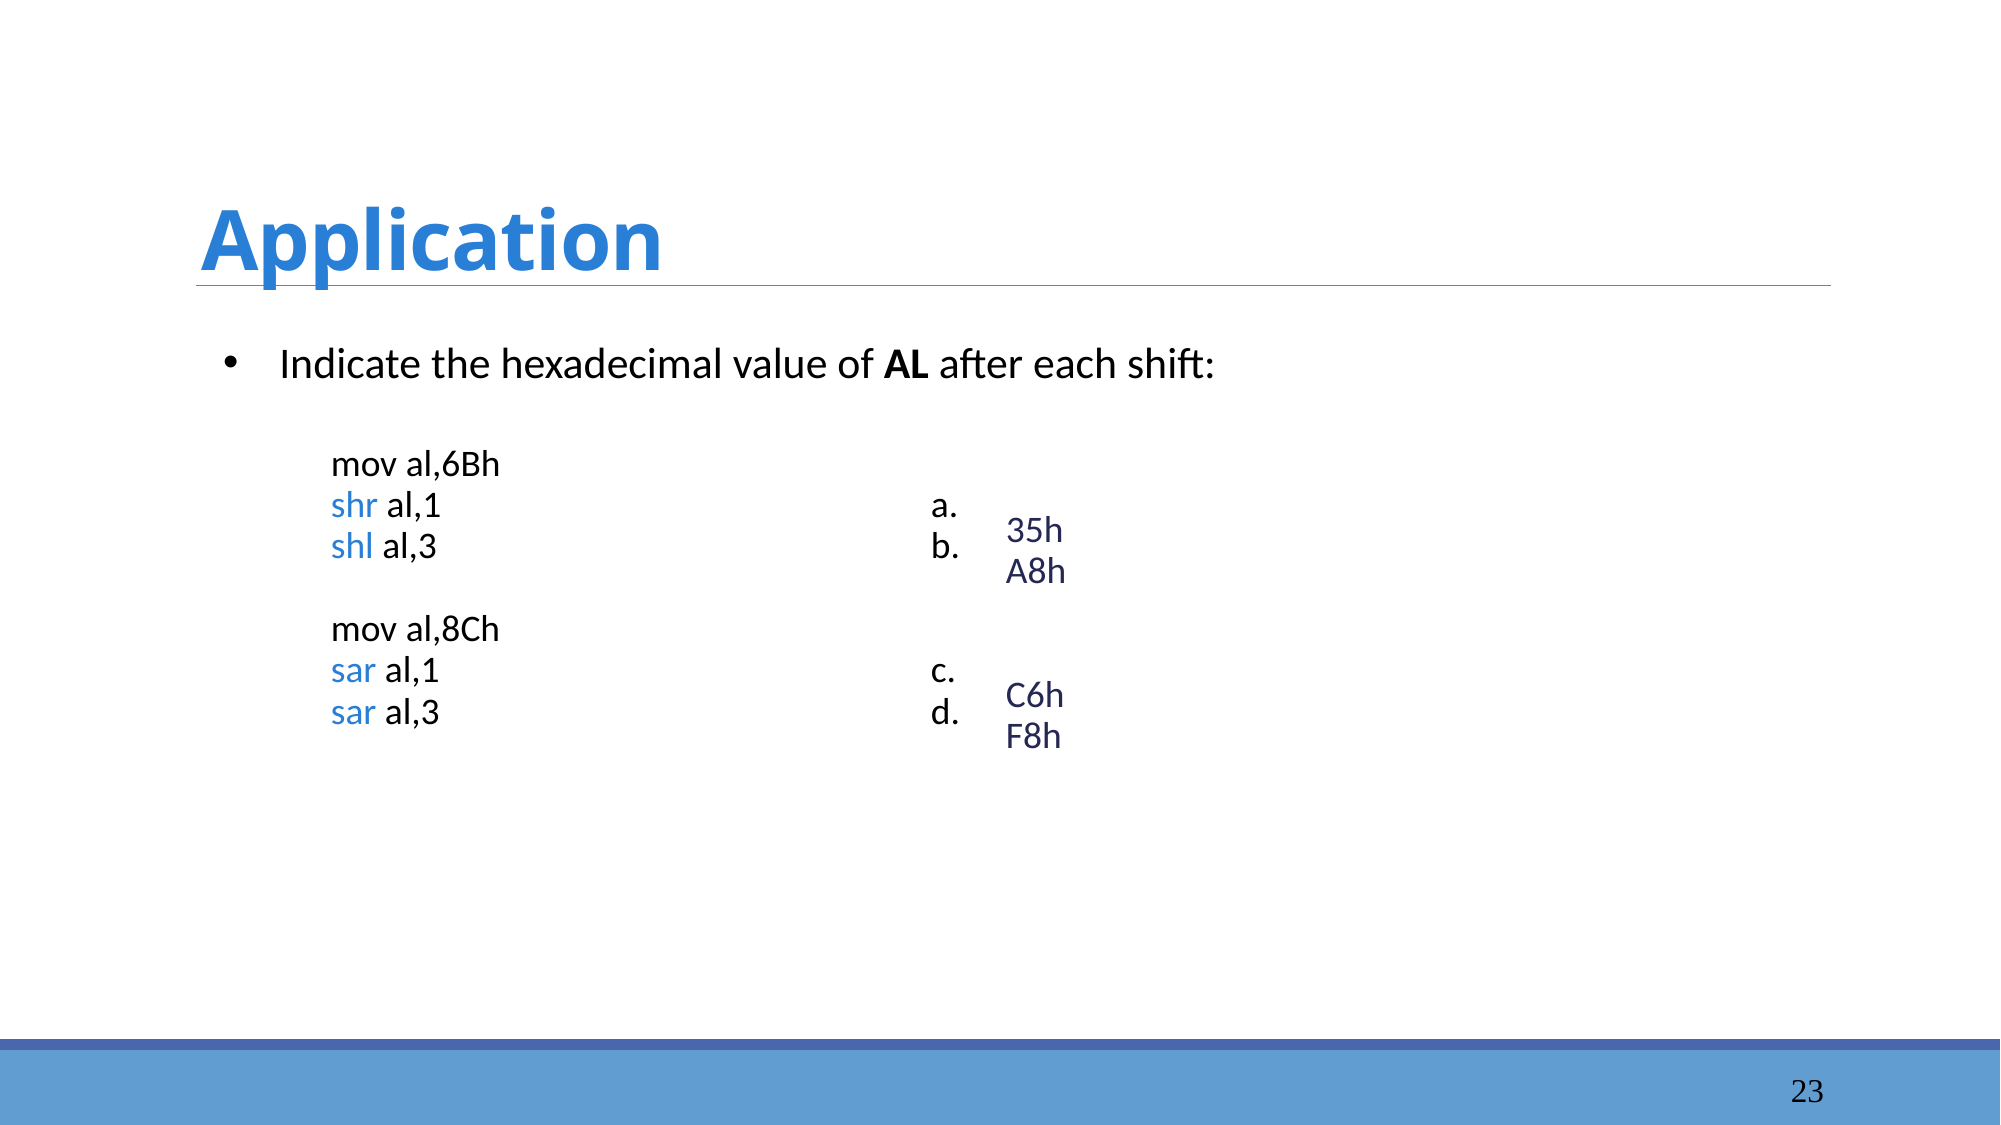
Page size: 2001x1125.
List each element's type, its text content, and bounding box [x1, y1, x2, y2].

title Application [186, 57, 1837, 296]
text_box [307, 427, 1497, 756]
text_box Indicate the hexadecimal value of AL after each shift: [208, 312, 1396, 410]
slide_number 24 [1624, 1059, 1840, 1120]
